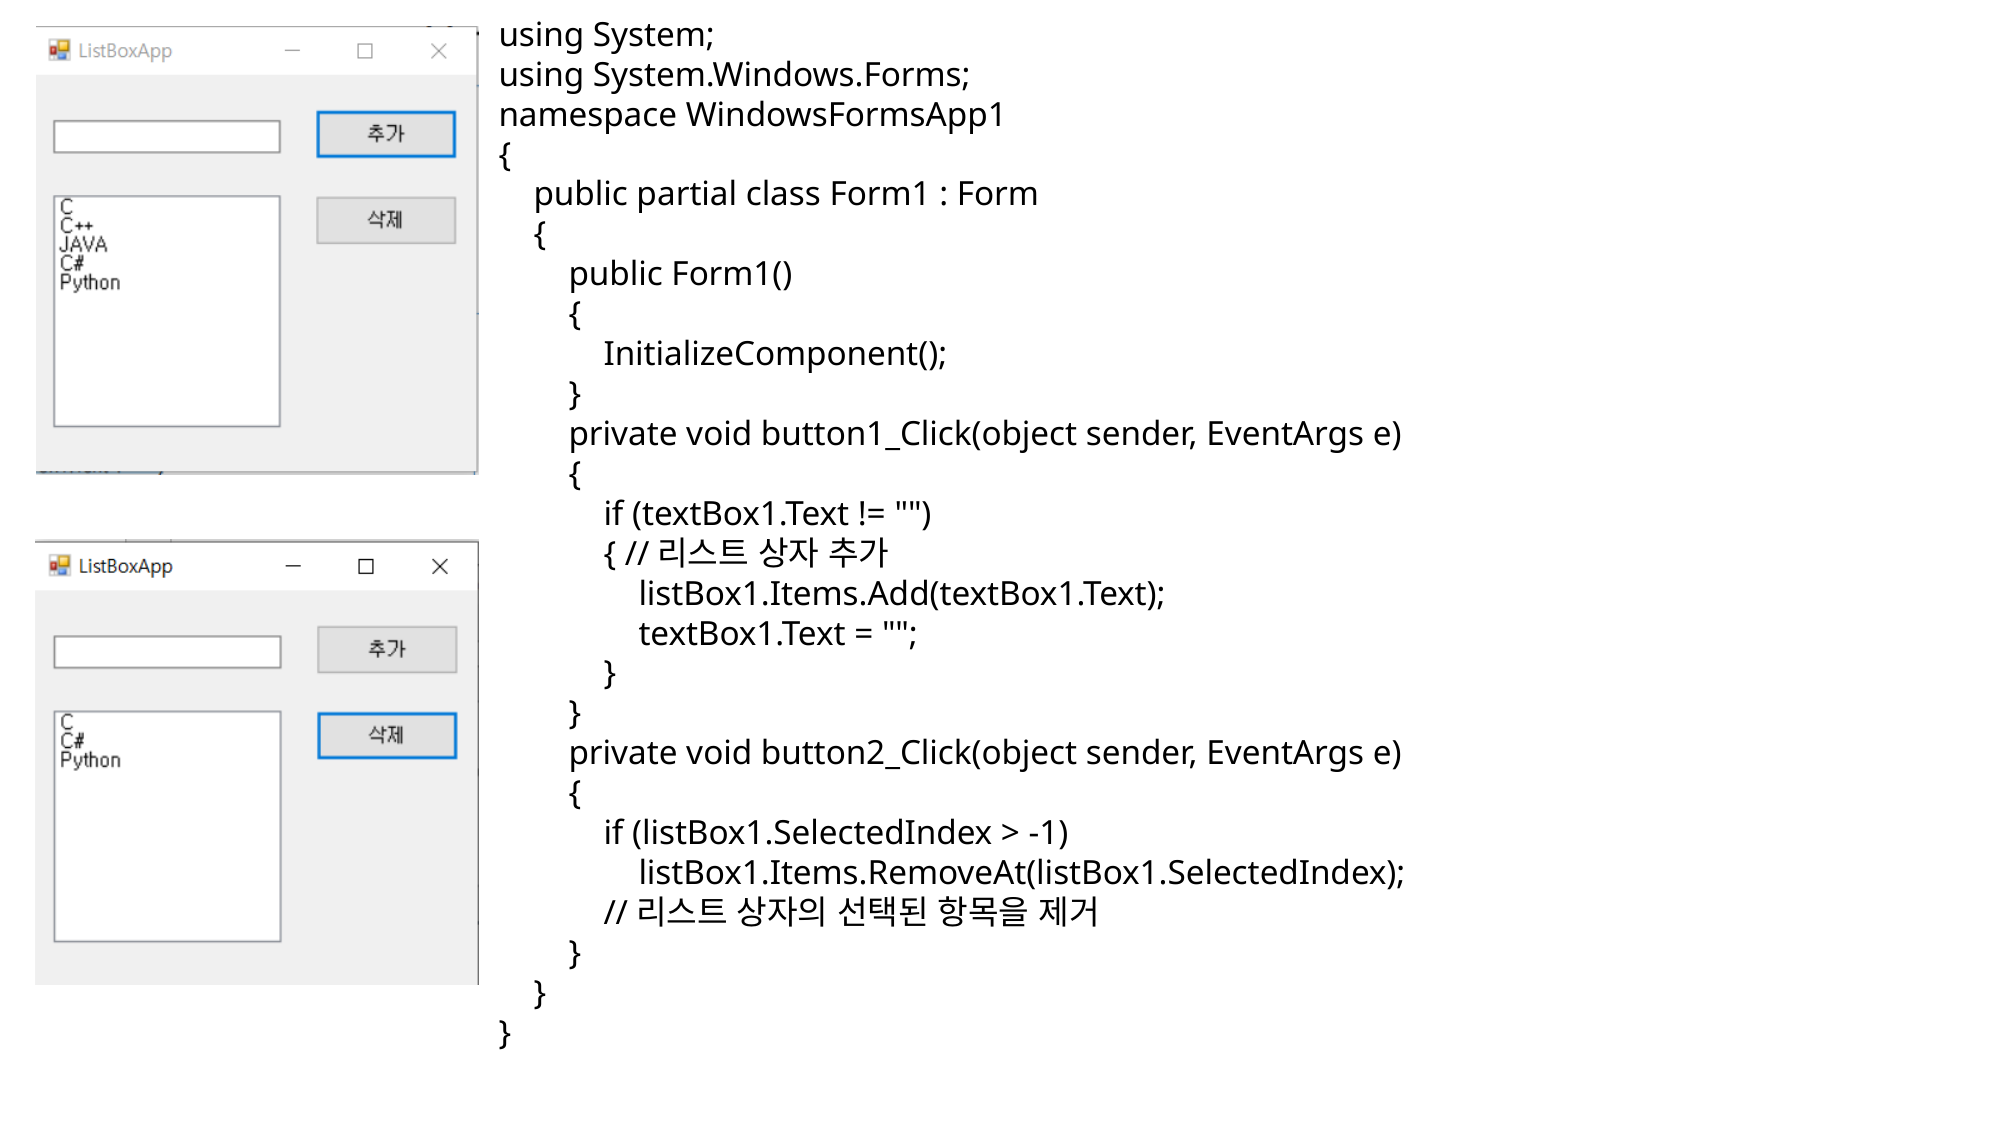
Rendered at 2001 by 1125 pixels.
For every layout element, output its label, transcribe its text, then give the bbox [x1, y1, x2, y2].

text_box using System; using System.Windows.Forms; namespace WindowsFormsApp1 { public partial class Form1 : Form { public Form1() { InitializeComponent(); } private void button1_Click(object sender, EventArgs e) { if (textBox1.Text != "") { //리스트 상자 추가 listBox1.Items.Add(textBox1.Text); textBox1.Text = ""; } } private void button2_Click(object sender, EventArgs e) { if (listBox1.SelectedIndex > -1) listBox1.Items.RemoveAt(listBox1.SelectedIndex); //리스트 상자의 선택된 항목을 제거 } } } [498, 12, 1987, 1064]
picture [35, 539, 479, 985]
picture [35, 26, 479, 475]
